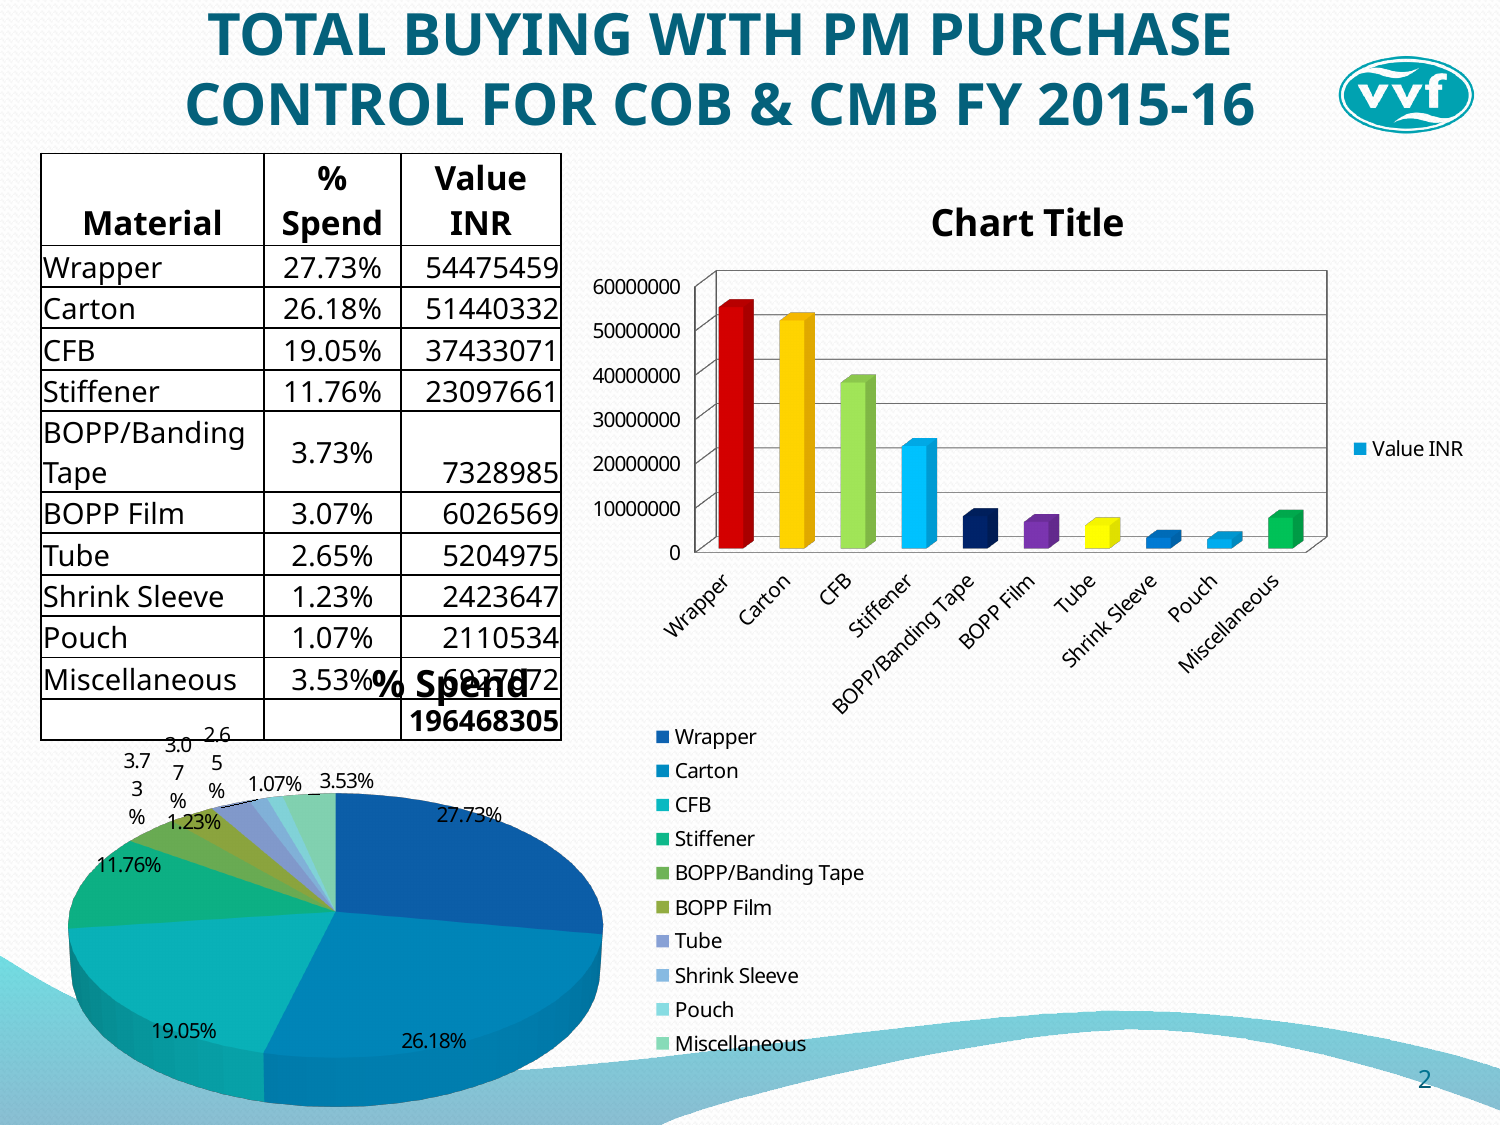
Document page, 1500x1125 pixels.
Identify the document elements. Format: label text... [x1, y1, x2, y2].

table_cell 5204975 [402, 534, 560, 574]
table_cell 2110534 [402, 617, 560, 626]
table_cell 37433071 [402, 329, 560, 369]
table_cell 3.73% [265, 412, 400, 491]
table_cell Carton [42, 288, 263, 327]
table_cell Shrink Sleeve [42, 576, 263, 615]
table_cell 11.76% [265, 371, 400, 410]
table_header Value INR [402, 154, 560, 245]
table_cell Pouch [42, 617, 263, 626]
table_header % Spend [265, 154, 400, 245]
table_cell 2.65% [265, 534, 400, 574]
table_cell 1.23% [265, 576, 400, 615]
table_cell 51440332 [402, 288, 560, 327]
table_cell 3.07% [265, 493, 400, 532]
picture [1337, 56, 1475, 138]
table_cell 54475459 [402, 246, 560, 286]
title TOTAL BUYING WITH PM PURCHASE CONTROL FOR COB & CMB FY 2015-16 [123, 19, 1317, 145]
table_cell 6026569 [402, 493, 560, 532]
table_cell CFB [42, 329, 263, 369]
table_cell Stiffener [42, 371, 263, 410]
table_cell BOPP Film [42, 493, 263, 532]
table_cell 1.07% [265, 617, 400, 626]
table_cell BOPP/Banding Tape [42, 412, 263, 491]
table_cell 27.73% [265, 246, 400, 286]
chart [17, 165, 1483, 1125]
table_cell Tube [42, 534, 263, 574]
slide_number 2 [1374, 1037, 1475, 1098]
table_cell 19.05% [265, 329, 400, 369]
table_cell 26.18% [265, 288, 400, 327]
table_cell 23097661 [402, 371, 560, 410]
table_cell 7328985 [402, 412, 560, 491]
table_cell Wrapper [42, 246, 263, 286]
table_header Material [42, 154, 263, 245]
table_cell 2423647 [402, 576, 560, 615]
